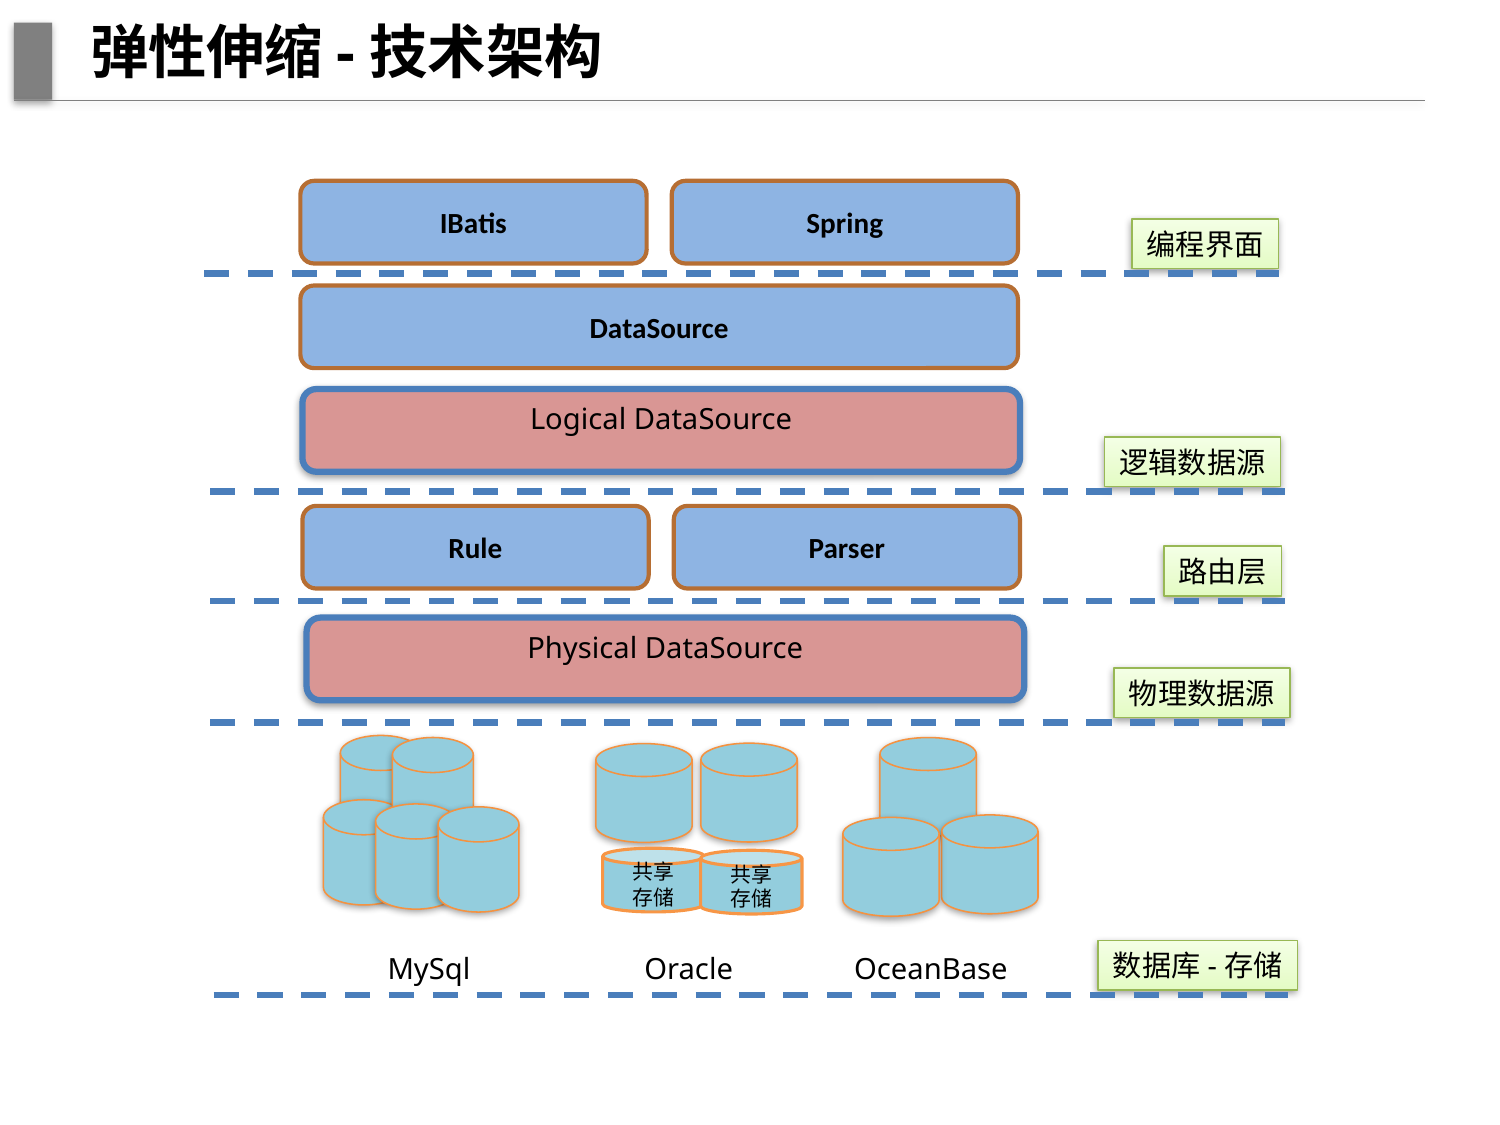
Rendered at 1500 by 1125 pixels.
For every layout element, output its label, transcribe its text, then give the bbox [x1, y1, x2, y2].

text_box [339, 734, 407, 800]
text_box Rule [300, 503, 651, 591]
text_box [322, 798, 387, 906]
text_box Logical DataSource [301, 388, 1021, 473]
text_box 路由层 [1163, 545, 1282, 597]
text_box [374, 803, 447, 910]
text_box 编程界面 [1131, 218, 1279, 269]
text_box IBatis [298, 178, 649, 266]
text_box Spring [669, 178, 1021, 266]
text_box 共享 存储 [698, 848, 805, 917]
text_box Physical DataSource [305, 616, 1026, 702]
text_box 逻辑数据源 [1104, 436, 1281, 487]
text_box 物理数据源 [1113, 667, 1291, 718]
text_box [842, 816, 940, 918]
text_box [437, 806, 520, 913]
text_box 共享 存储 [600, 846, 704, 915]
text_box [391, 736, 475, 807]
text_box Oracle [629, 943, 748, 993]
text_box [879, 736, 978, 826]
text_box [941, 814, 1039, 915]
text_box DataSource [298, 283, 1021, 371]
text_box MySql [372, 943, 486, 993]
text_box Y-DB [607, 851, 699, 862]
text_box [595, 742, 693, 844]
text_box 数据库-存储 [1097, 940, 1298, 991]
text_box APPX [705, 853, 798, 864]
text_box OceanBase [839, 943, 1023, 993]
title 弹性伸缩-技术架构 [75, 0, 1500, 100]
text_box [700, 742, 799, 843]
text_box Parser [671, 503, 1023, 591]
